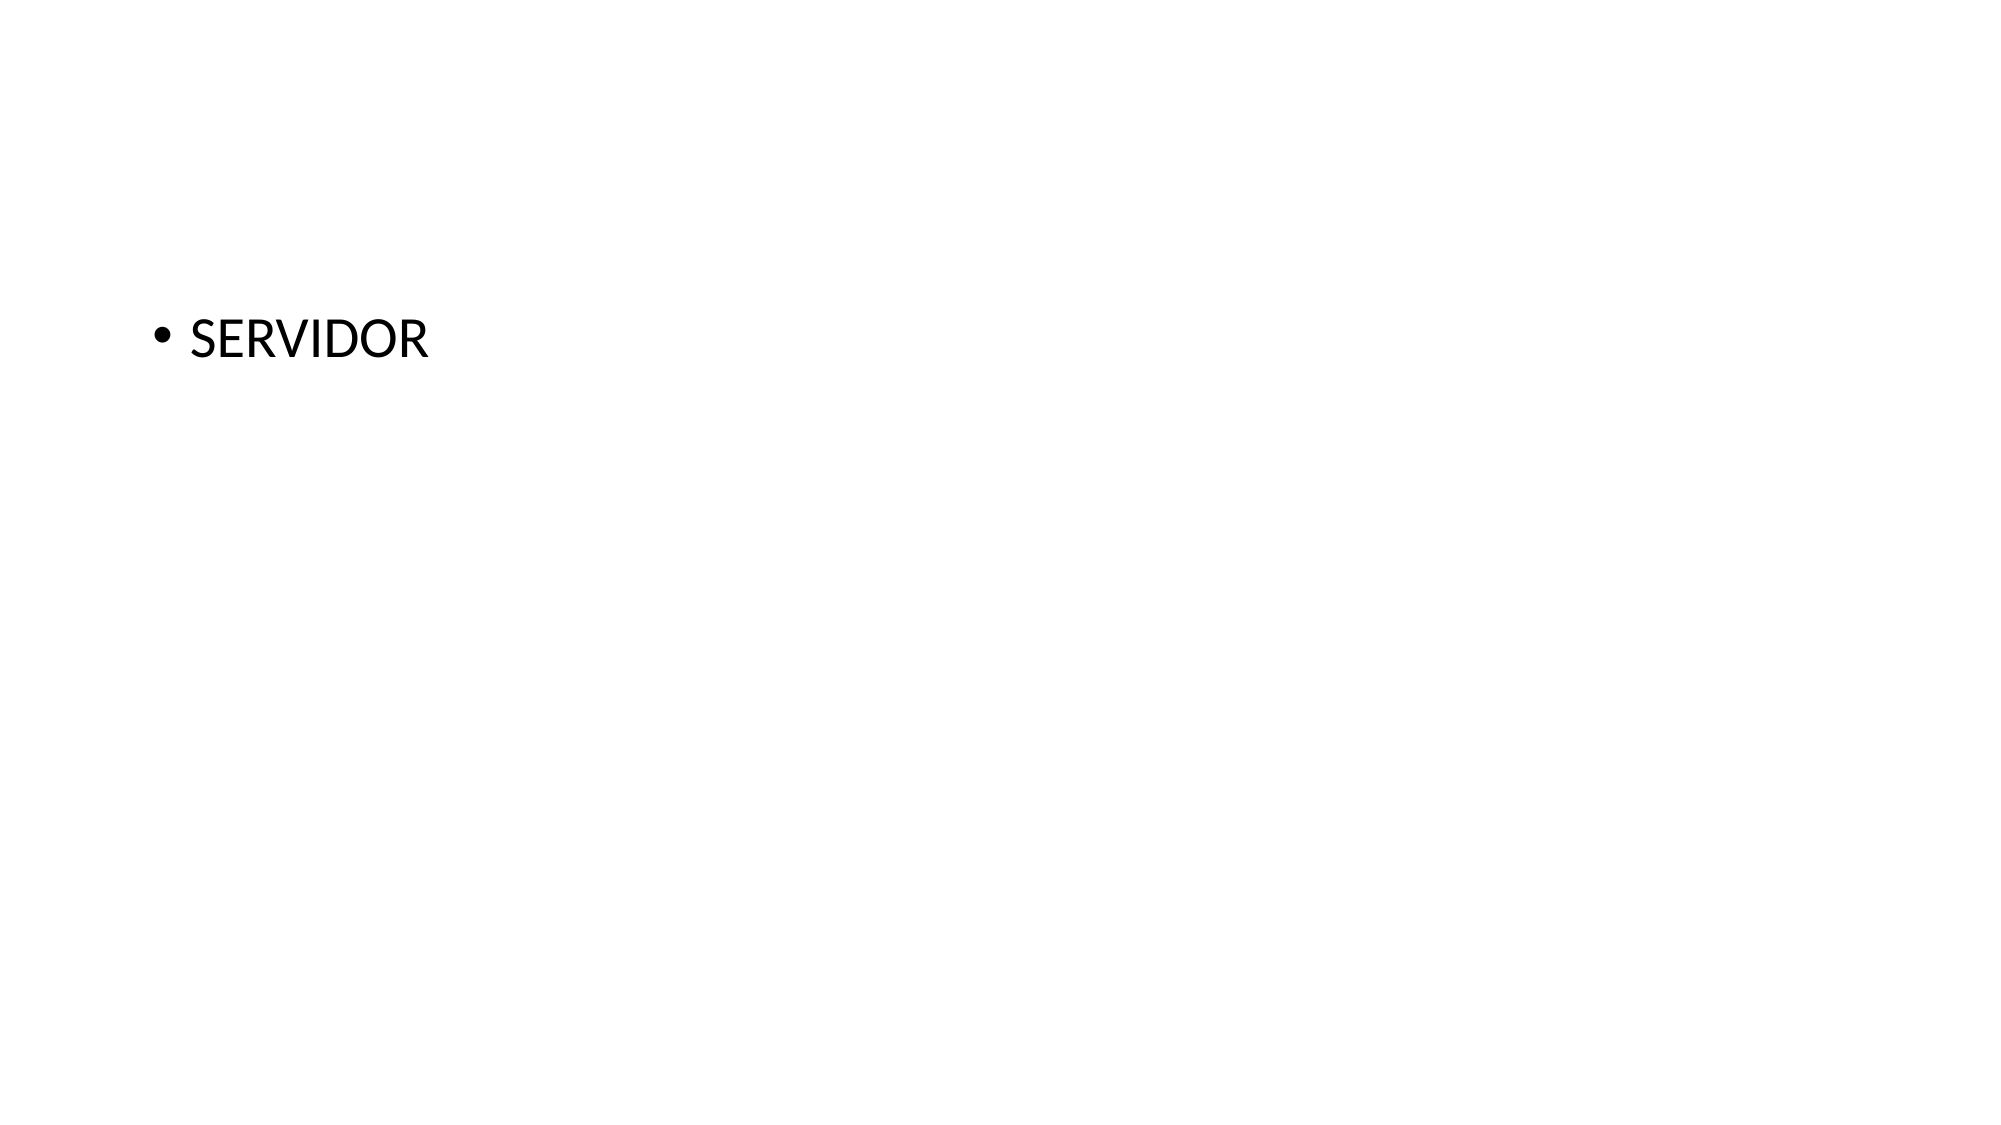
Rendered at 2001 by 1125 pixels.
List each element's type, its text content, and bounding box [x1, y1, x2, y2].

list SERVIDOR [137, 299, 1863, 1014]
